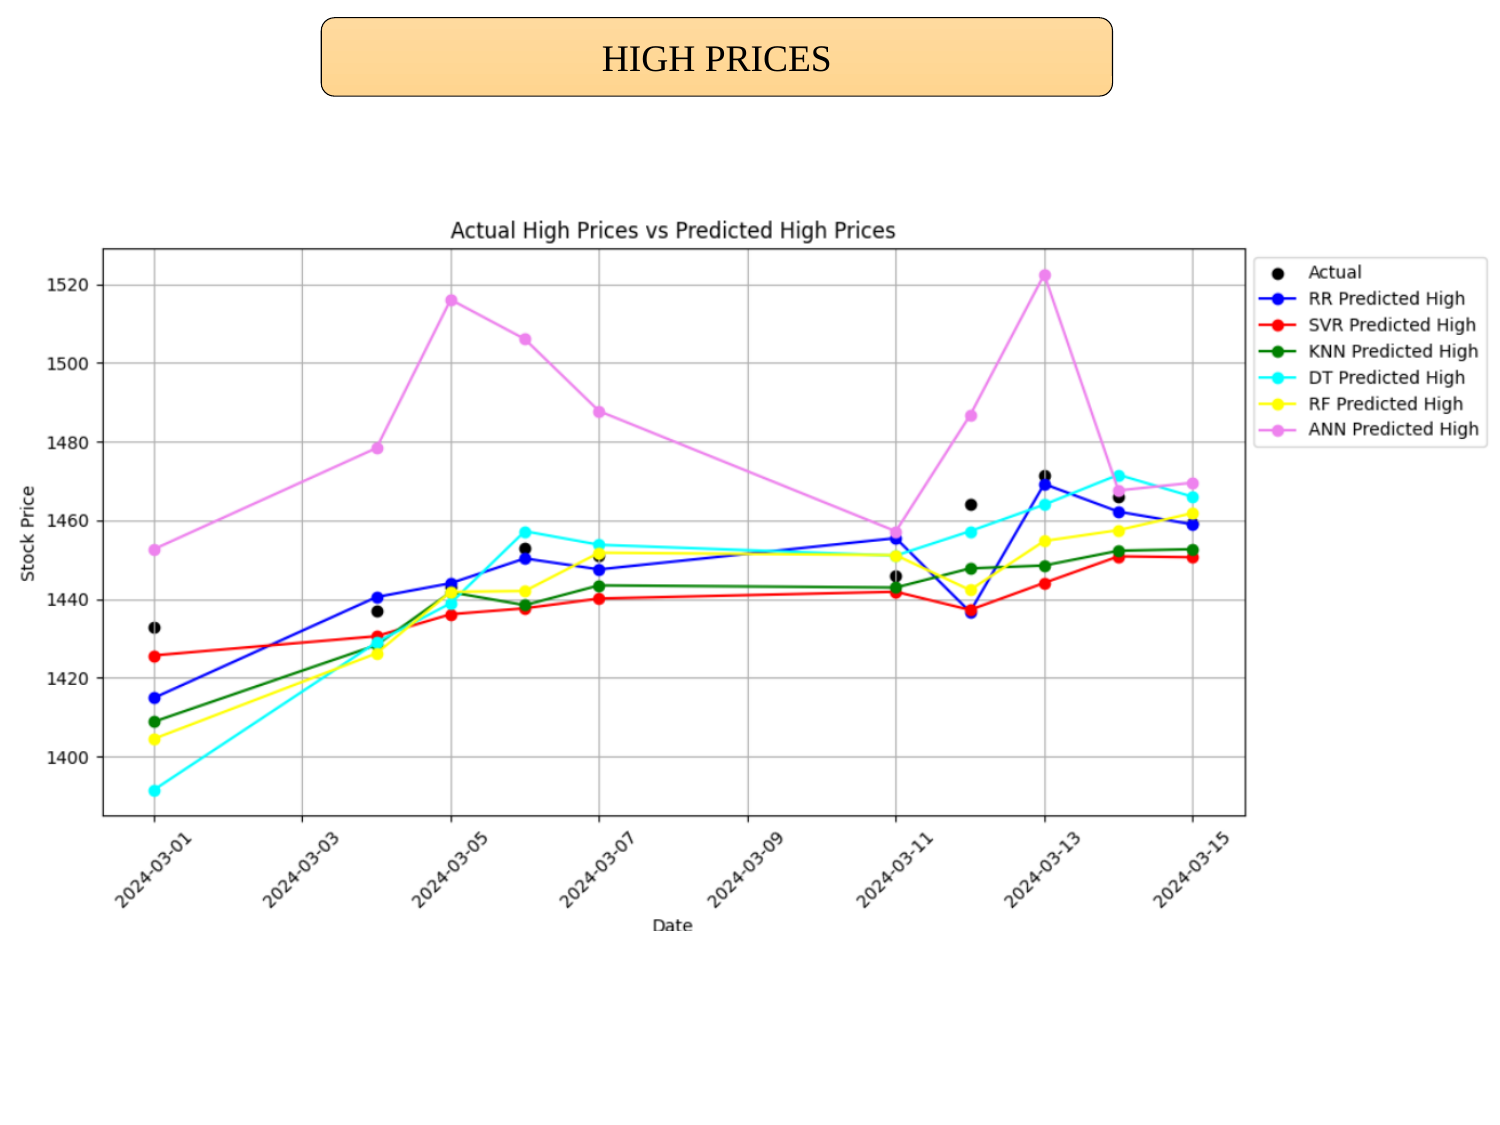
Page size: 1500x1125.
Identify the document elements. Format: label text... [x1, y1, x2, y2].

text_box HIGH PRICES [320, 17, 1114, 97]
picture [0, 193, 1500, 931]
